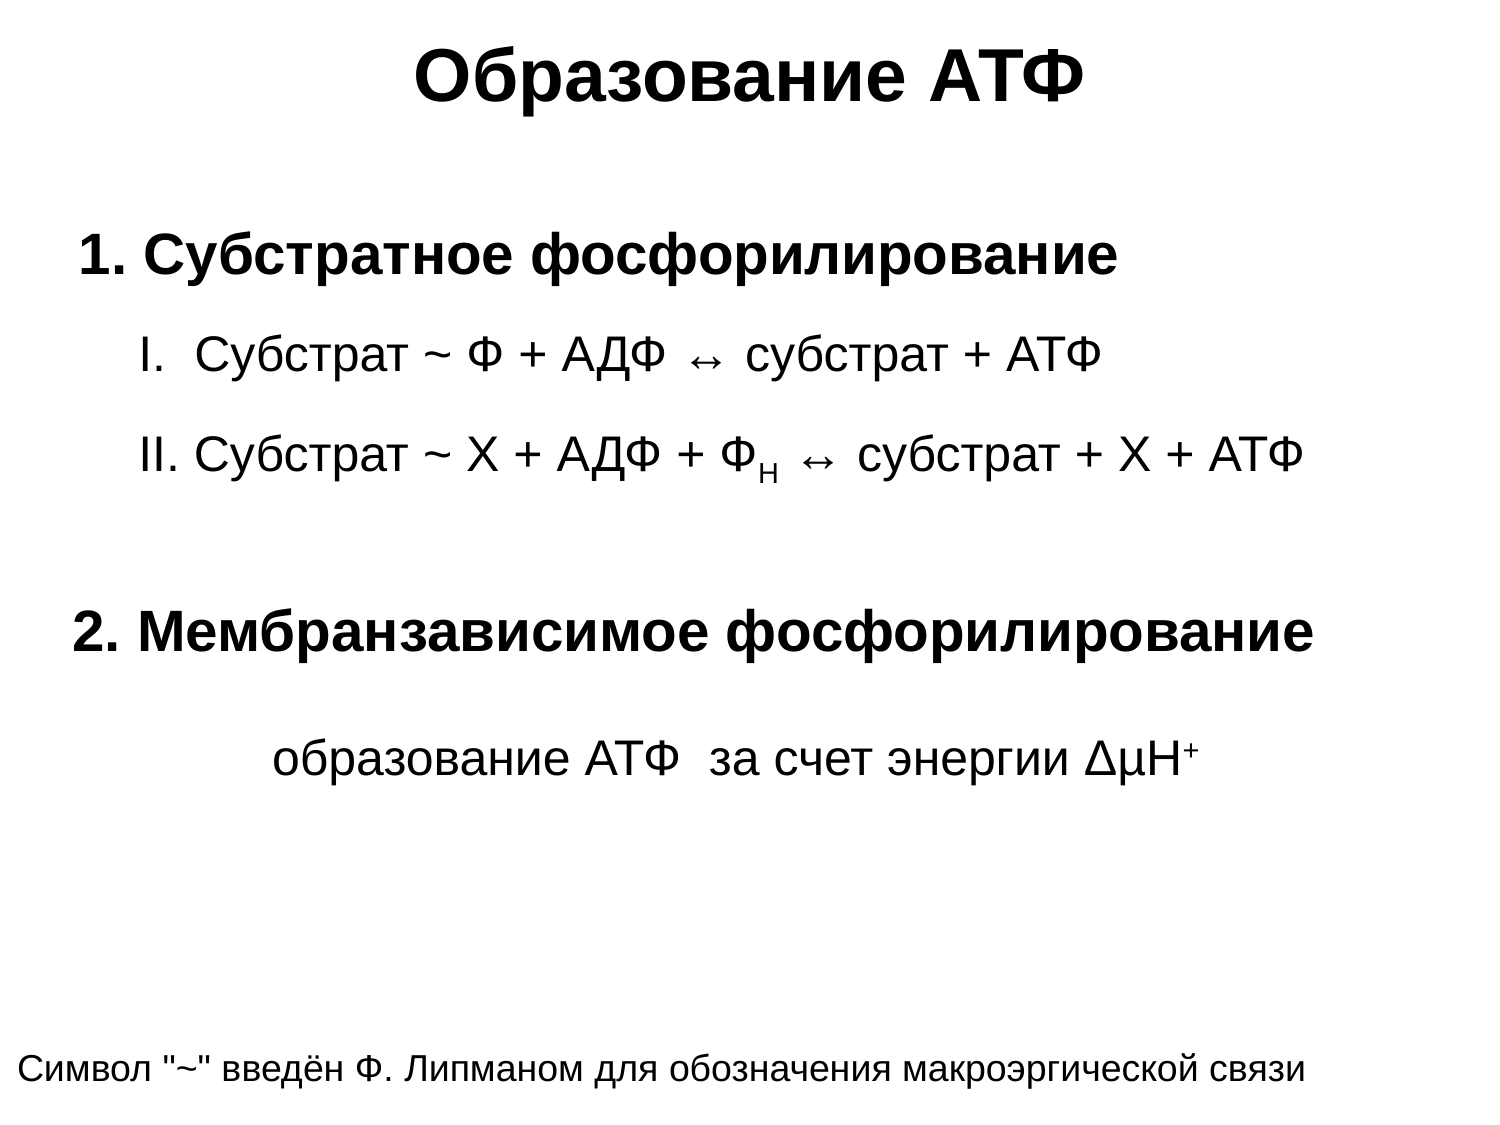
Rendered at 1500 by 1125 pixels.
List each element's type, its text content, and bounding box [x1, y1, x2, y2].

text_box Образование АТФ [0, 18, 1500, 124]
text_box образование АТФ за счет энергии ΔµH+ [257, 717, 1223, 793]
text_box Символ "~" введён Ф. Липманом для обозначения макроэргической связи [2, 1036, 1500, 1096]
text_box I. Субстрат ~ Ф + АДФ ↔ субстрат + АТФ II. Субстрат ~ X + АДФ + ФН ↔ субстрат + Х + АТФ [123, 313, 1471, 497]
text_box 1. Субстратное фосфорилирование [64, 208, 1152, 294]
text_box 2. Мембранзависимое фосфорилирование [57, 585, 1396, 741]
